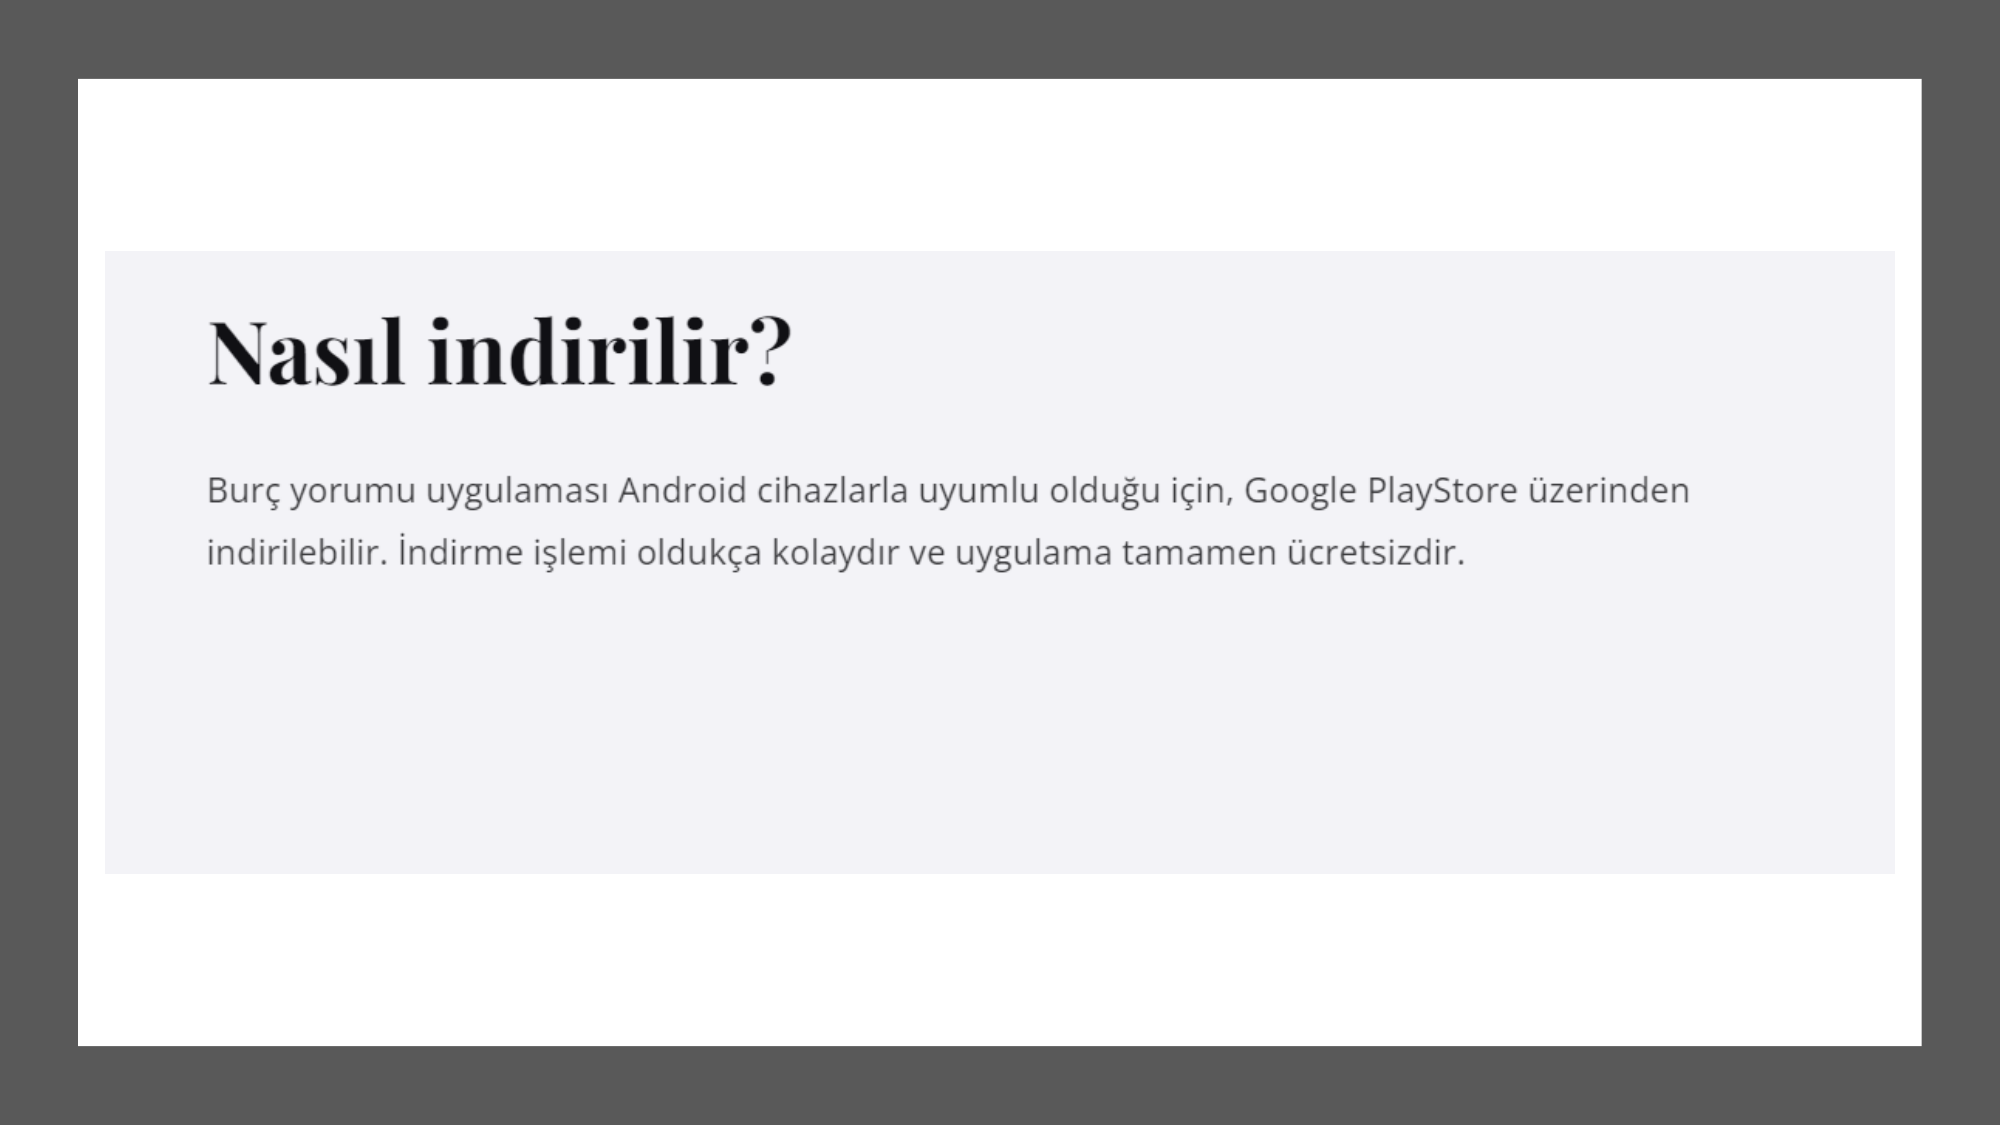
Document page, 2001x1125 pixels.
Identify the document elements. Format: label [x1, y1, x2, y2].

text_box [77, 78, 1923, 1047]
text_box [0, 0, 2000, 1125]
list [105, 251, 1895, 874]
